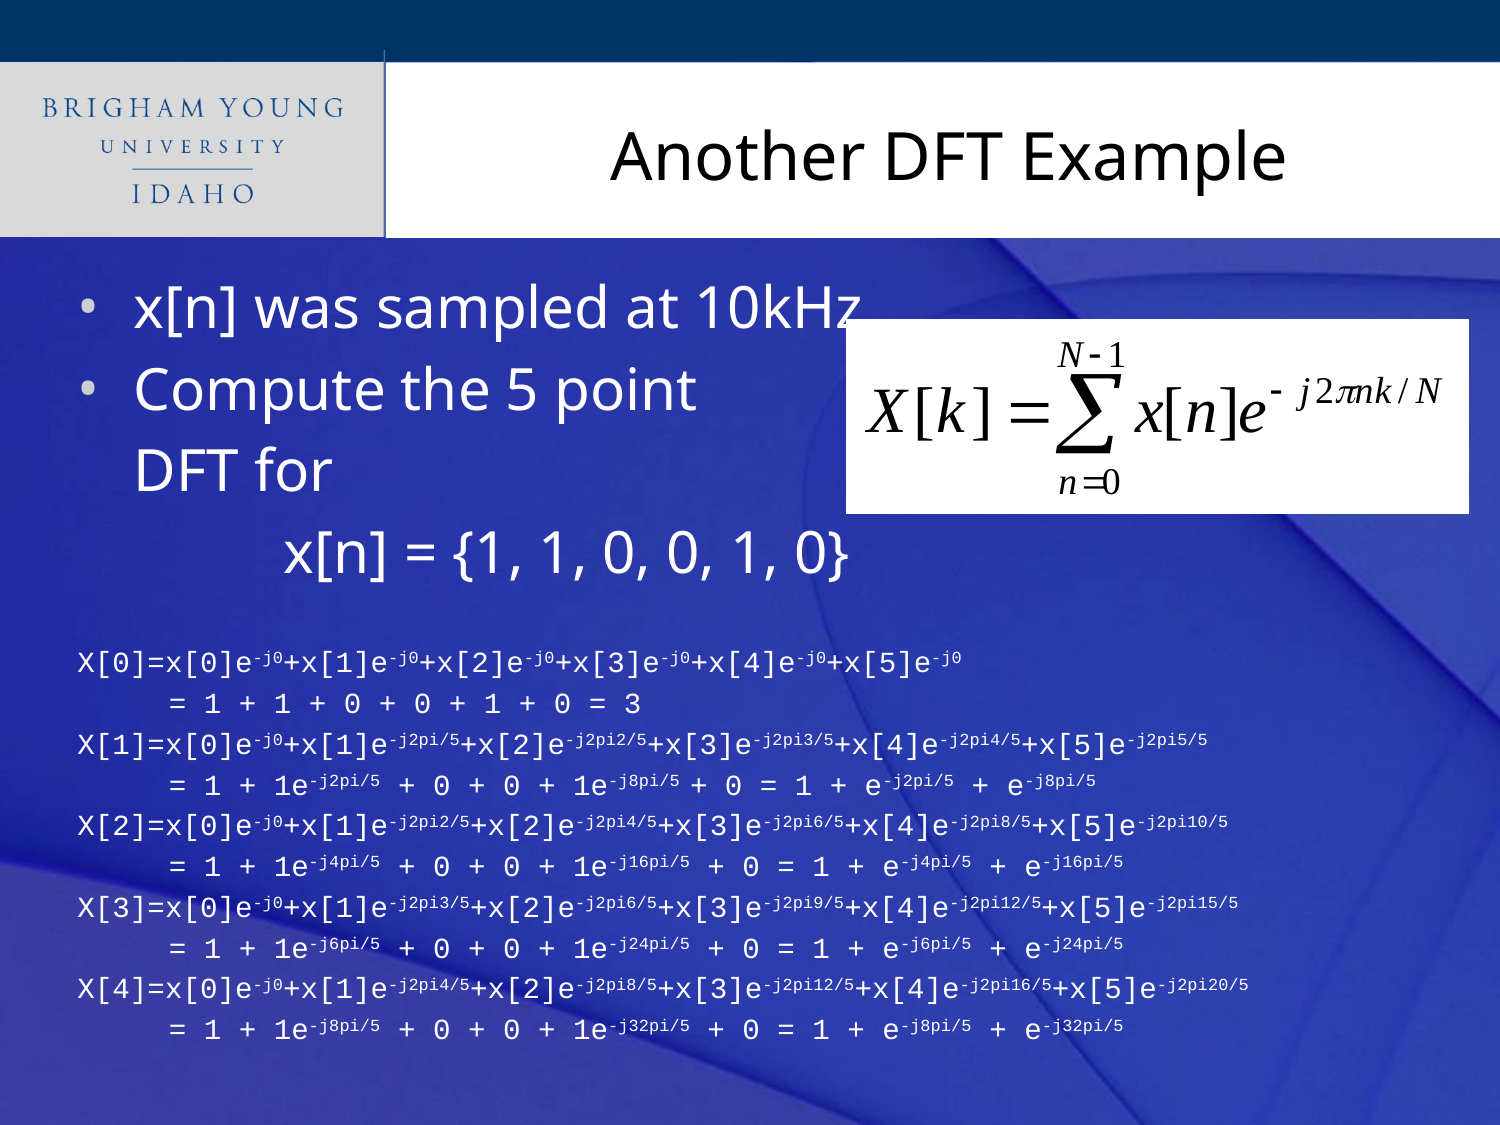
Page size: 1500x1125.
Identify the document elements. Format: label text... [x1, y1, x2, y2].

picture [0, 62, 1500, 1125]
list x[n] was sampled at 10kHz Compute the 5 point DFT for x[n] = {1, 1, 0, 0, 1, 0} X[0]=x[0]e-j0+x[1]e-j0+x[2]e-j0+x[3]e-j0+x[4]e-j0+x[5]e-j0 = 1 + 1 + 0 + 0 + 1 + 0 = 3 X[1]=x[0]e-j0+x[1]e-j2pi/5+x[2]e-j2pi2/5+x[3]e-j2pi3/5+x[4]e-j2pi4/5+x[5]e-j2pi5/5 = 1 + 1e-j2pi/5 + 0 + 0 + 1e-j8pi/5 + 0 = 1 + e-j2pi/5 + e-j8pi/5 X[2]=x[0]e-j0+x[1]e-j2pi2/5+x[2]e-j2pi4/5+x[3]e-j2pi6/5+x[4]e-j2pi8/5+x[5]e-j2pi10/5 = 1 + 1e-j4pi/5 + 0 + 0 + 1e-j16pi/5 + 0 = 1 + e-j4pi/5 + e-j16pi/5 X[3]=x[0]e-j0+x[1]e-j2pi3/5+x[2]e-j2pi6/5+x[3]e-j2pi9/5+x[4]e-j2pi12/5+x[5]e-j2pi15/5 = 1 + 1e-j6pi/5 + 0 + 0 + 1e-j24pi/5 + 0 = 1 + e-j6pi/5 + e-j24pi/5 X[4]=x[0]e-j0+x[1]e-j2pi4/5+x[2]e-j2pi8/5+x[3]e-j2pi12/5+x[4]e-j2pi16/5+x[5]e-j2pi20/5 = 1 + 1e-j8pi/5 + 0 + 0 + 1e-j32pi/5 + 0 = 1 + e-j8pi/5 + e-j32pi/5 [62, 262, 1413, 1063]
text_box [851, 324, 1463, 509]
title Another DFT Example [399, 75, 1500, 233]
